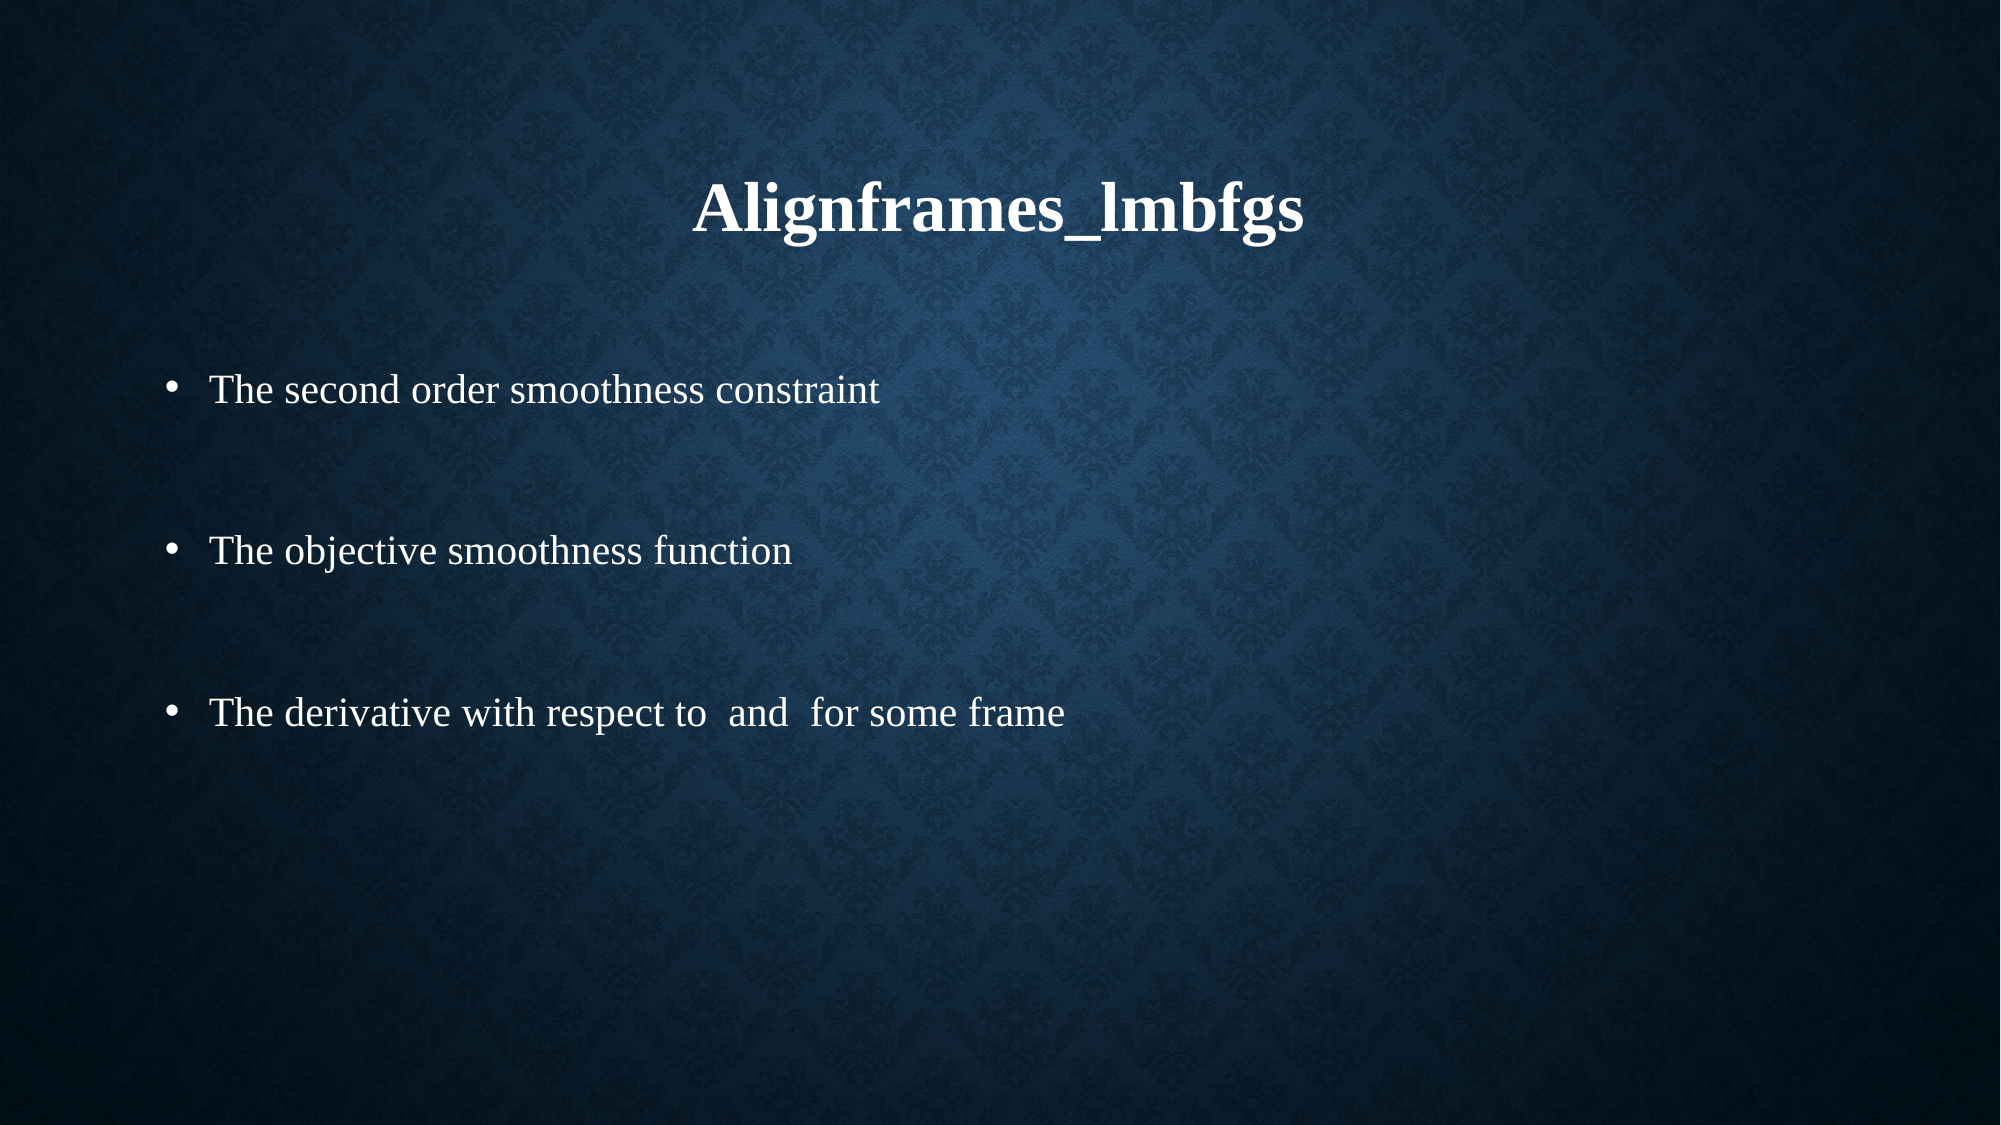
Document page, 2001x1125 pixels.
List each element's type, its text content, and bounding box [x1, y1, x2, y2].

title Alignframes_lmbfgs [149, 99, 1849, 318]
